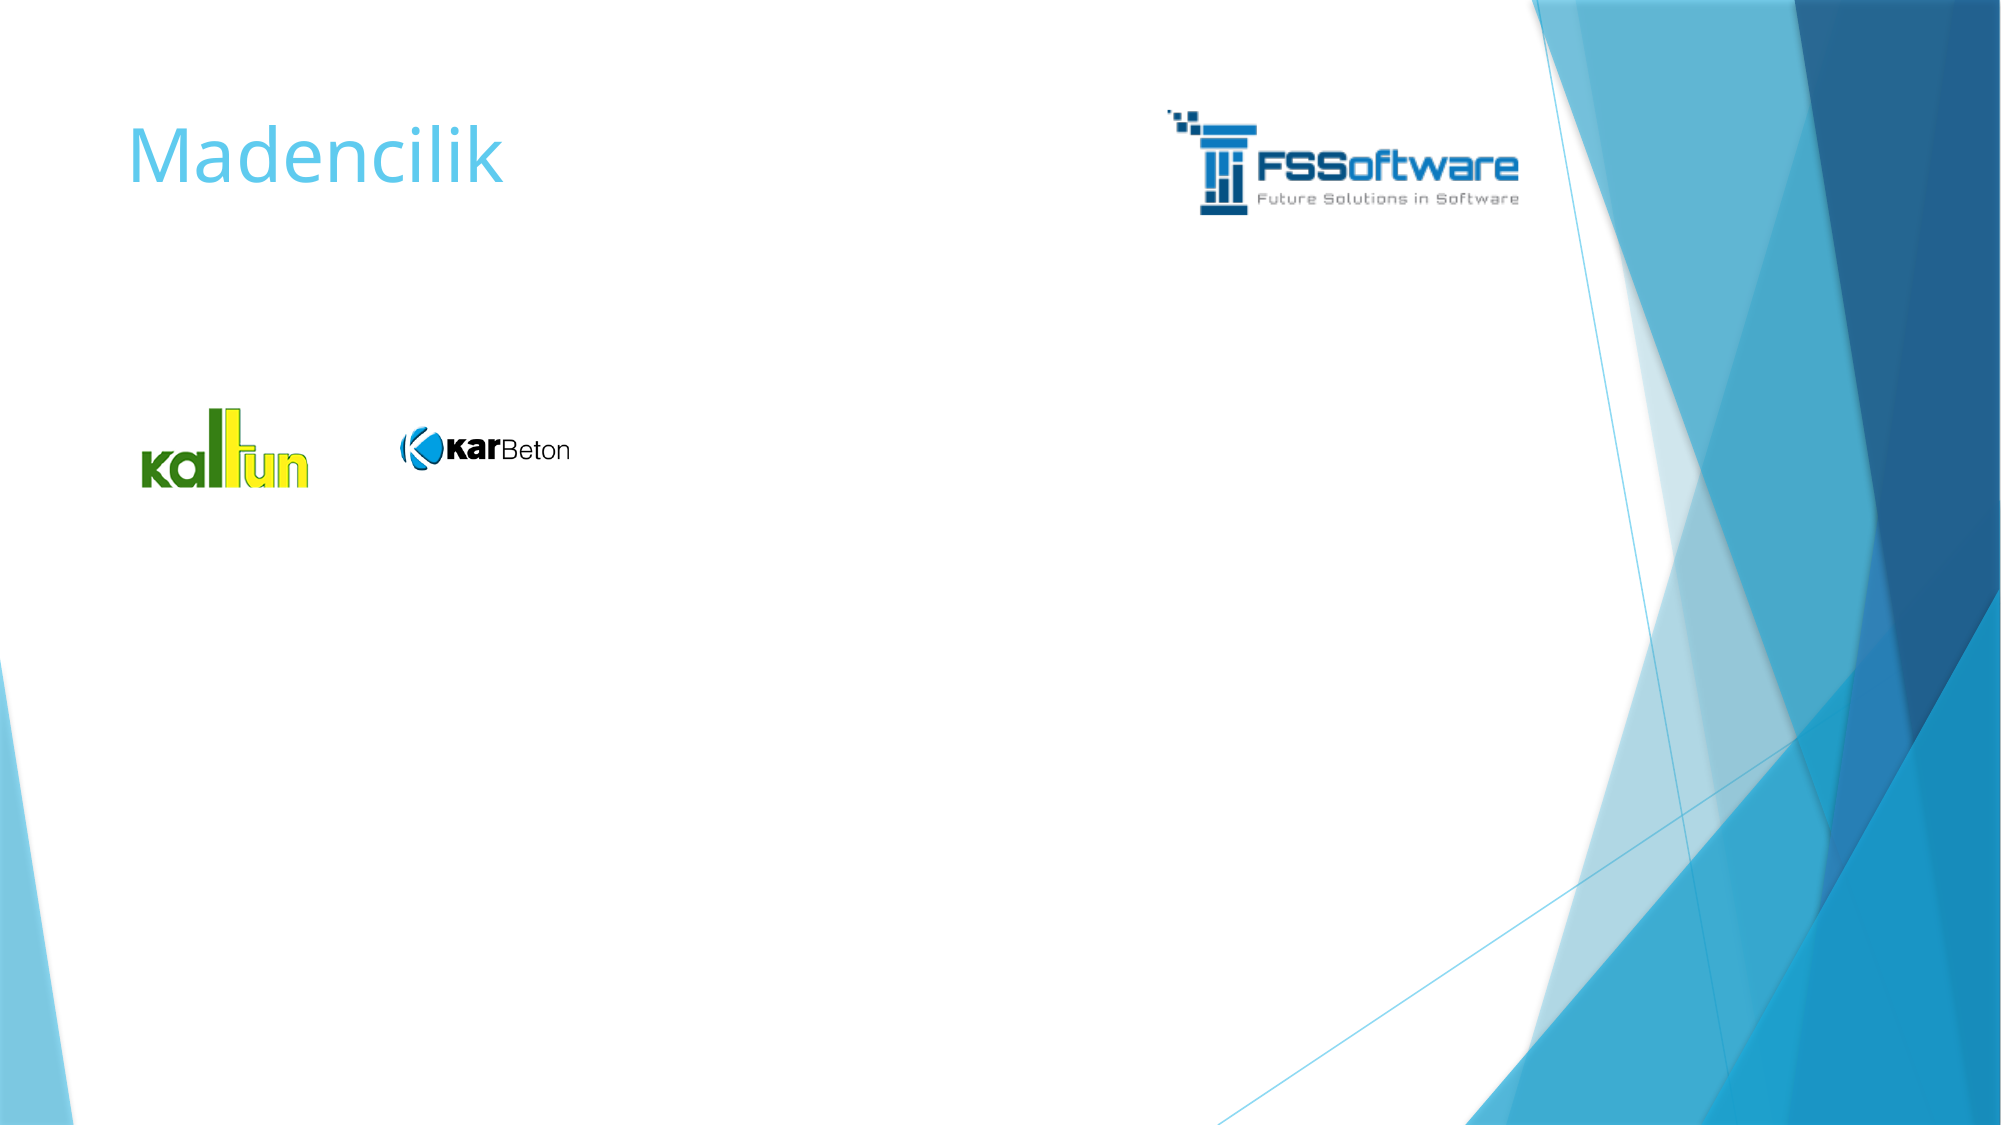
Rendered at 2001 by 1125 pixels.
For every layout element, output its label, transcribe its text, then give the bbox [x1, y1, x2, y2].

picture [136, 365, 316, 544]
picture [396, 365, 575, 544]
title Madencilik [111, 99, 1522, 317]
picture [1166, 99, 1522, 226]
